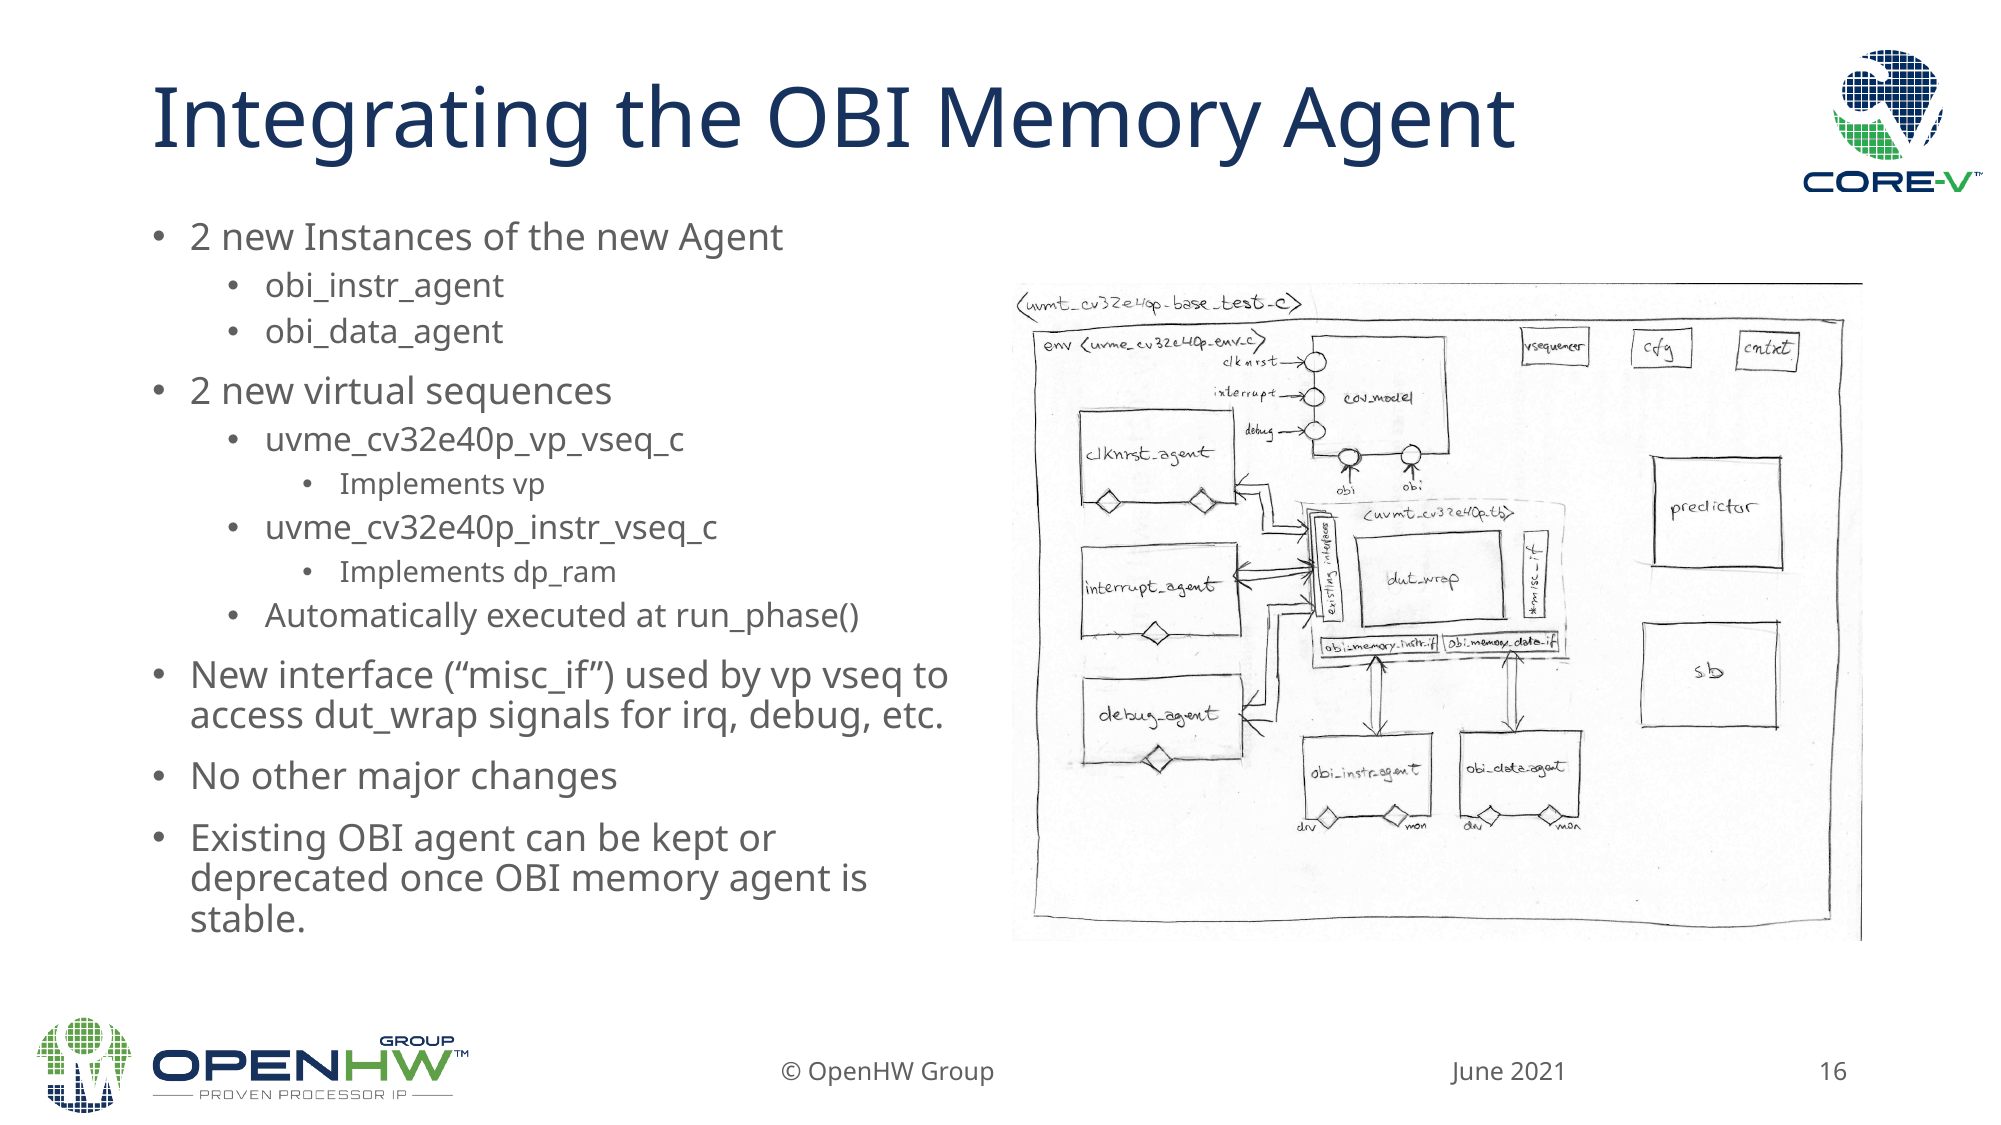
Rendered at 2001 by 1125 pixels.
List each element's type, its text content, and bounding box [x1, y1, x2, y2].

slide_number 16 [1782, 1042, 1863, 1103]
footer © OpenHW Group [550, 1042, 1226, 1103]
title Integrating the OBI Memory Agent [137, 59, 1804, 181]
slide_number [1335, 1040, 1678, 1101]
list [1012, 283, 1863, 941]
picture [32, 1013, 473, 1117]
list 2 new Instances of the new Agent obi_instr_agent obi_data_agent 2 new virtual sequences uvme_cv32e40p_vp_vseq_c Implements vp uvme_cv32e40p_instr_vseq_c Implements dp_ram Automatically executed at run_phase() New interface (“misc_if”) used by vp vseq to access dut_wrap signals for irq, debug, etc. No other major changes Existing OBI agent can be kept or deprecated once OBI memory agent is stable. [137, 210, 988, 1014]
